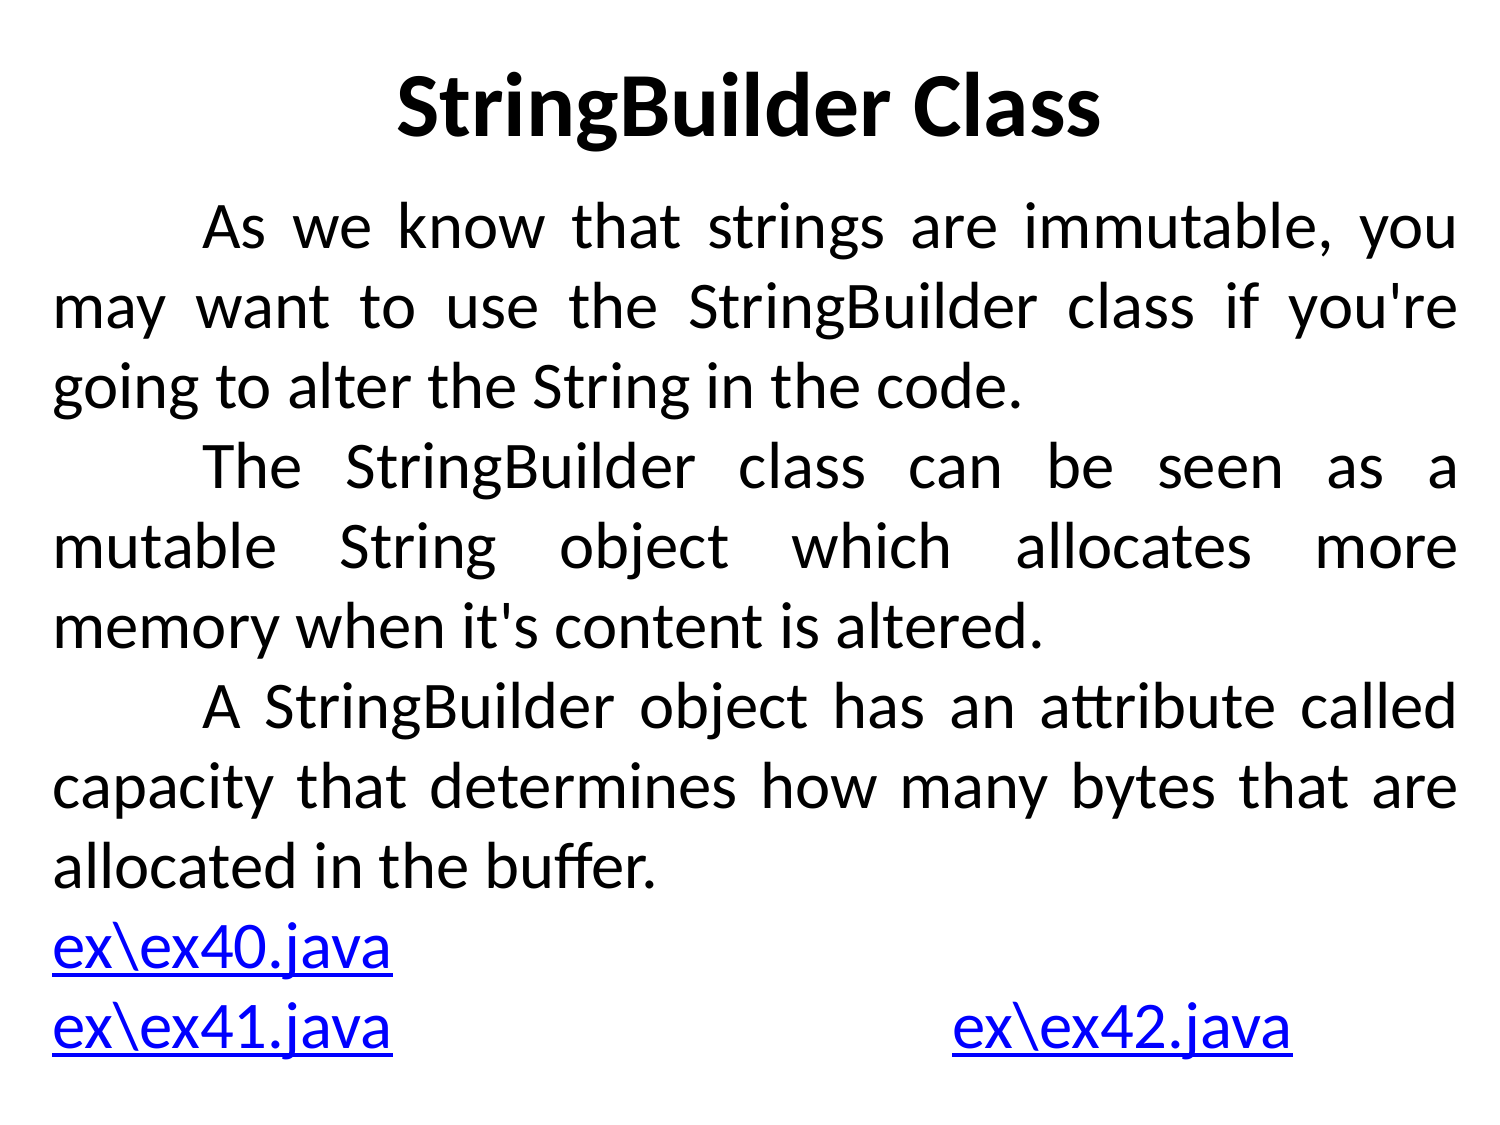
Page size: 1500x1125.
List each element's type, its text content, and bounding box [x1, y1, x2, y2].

text_box As we know that strings are immutable, you may want to use the StringBuilder class if you're going to alter the String in the code. The StringBuilder class can be seen as a mutable String object which allocates more memory when it's content is altered. A StringBuilder object has an attribute called capacity that determines how many bytes that are allocated in the buffer. ex\ex40.java ex\ex41.java ex\ex42.java [37, 174, 1475, 1070]
title StringBuilder Class [0, 24, 1500, 175]
